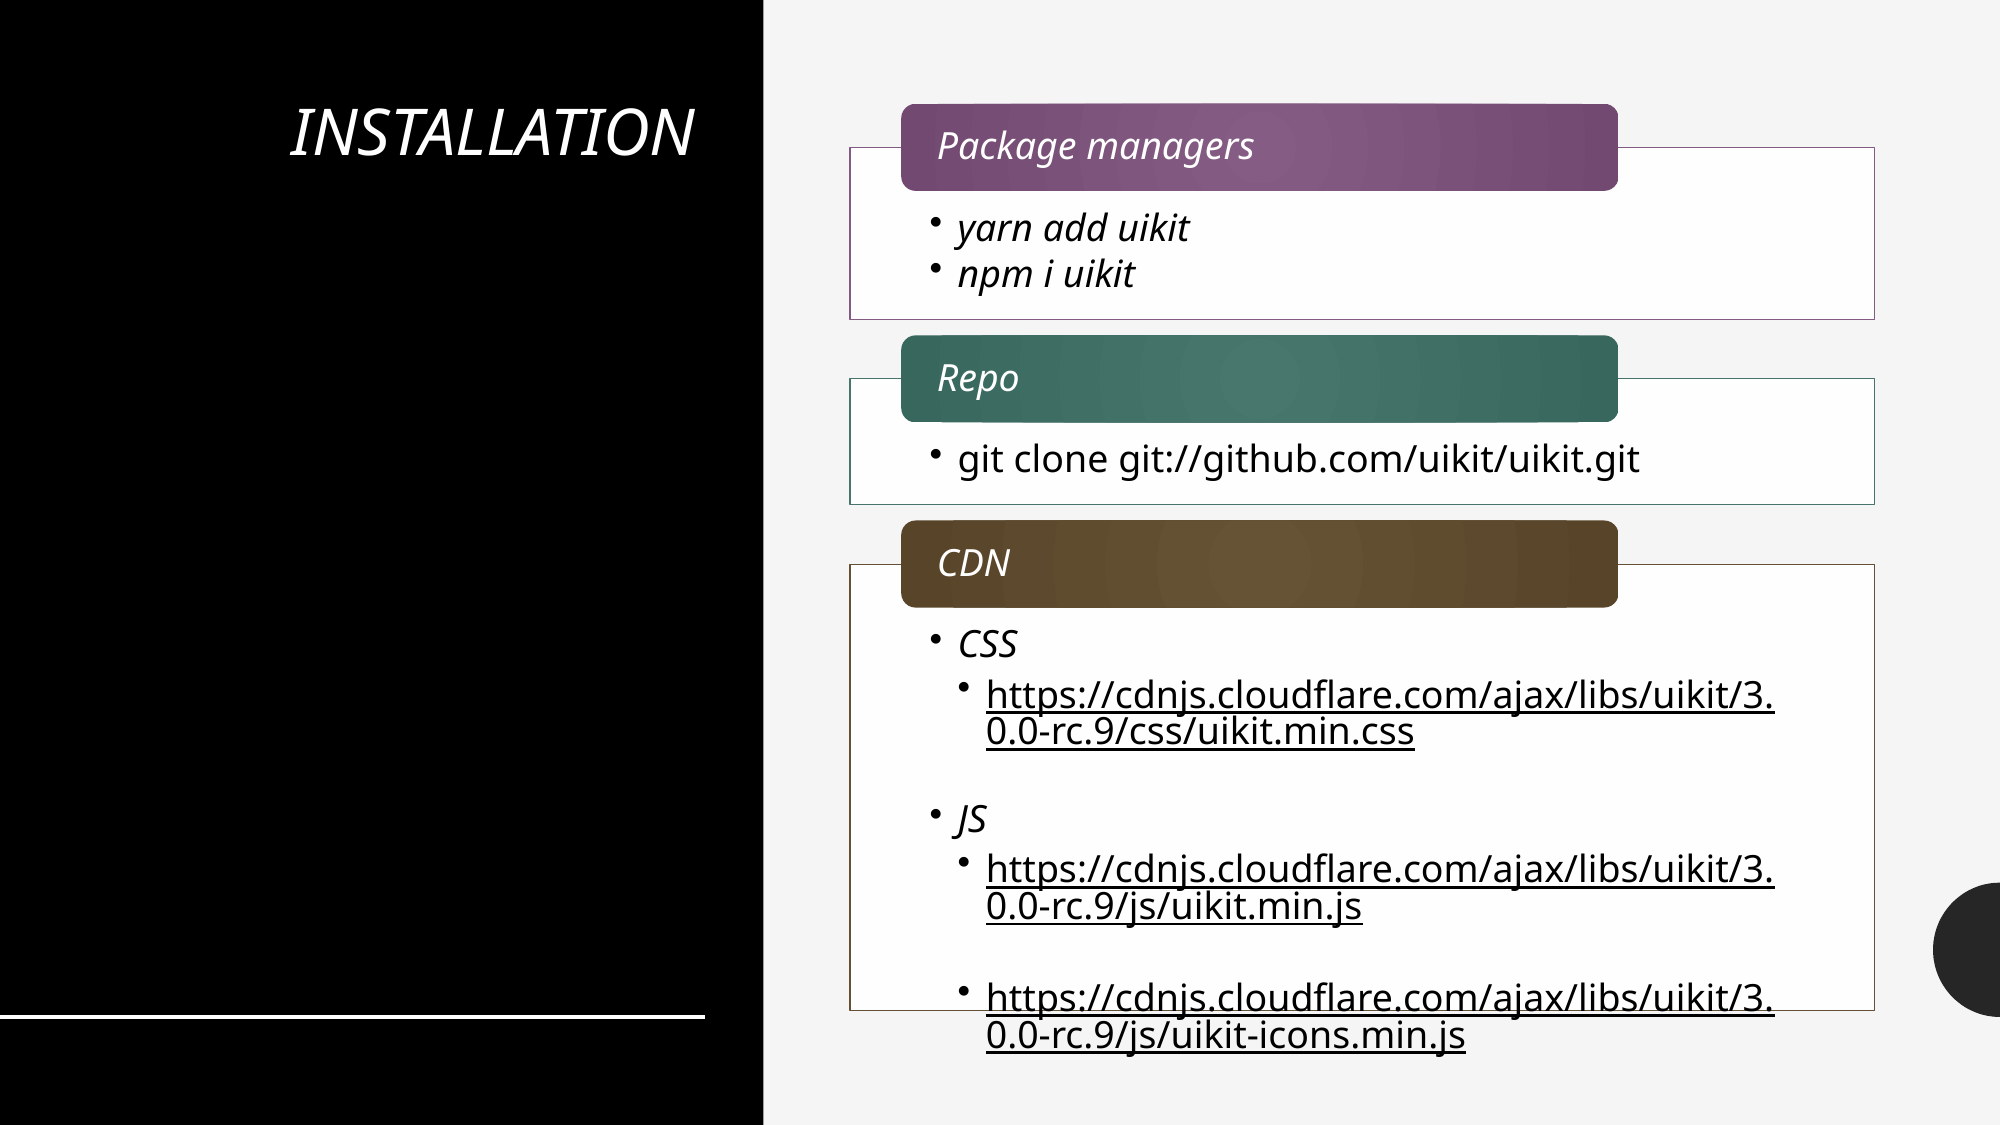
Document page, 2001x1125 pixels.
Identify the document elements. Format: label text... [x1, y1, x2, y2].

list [849, 93, 1875, 1022]
title Installation [125, 91, 711, 905]
text_box [0, 0, 764, 1125]
